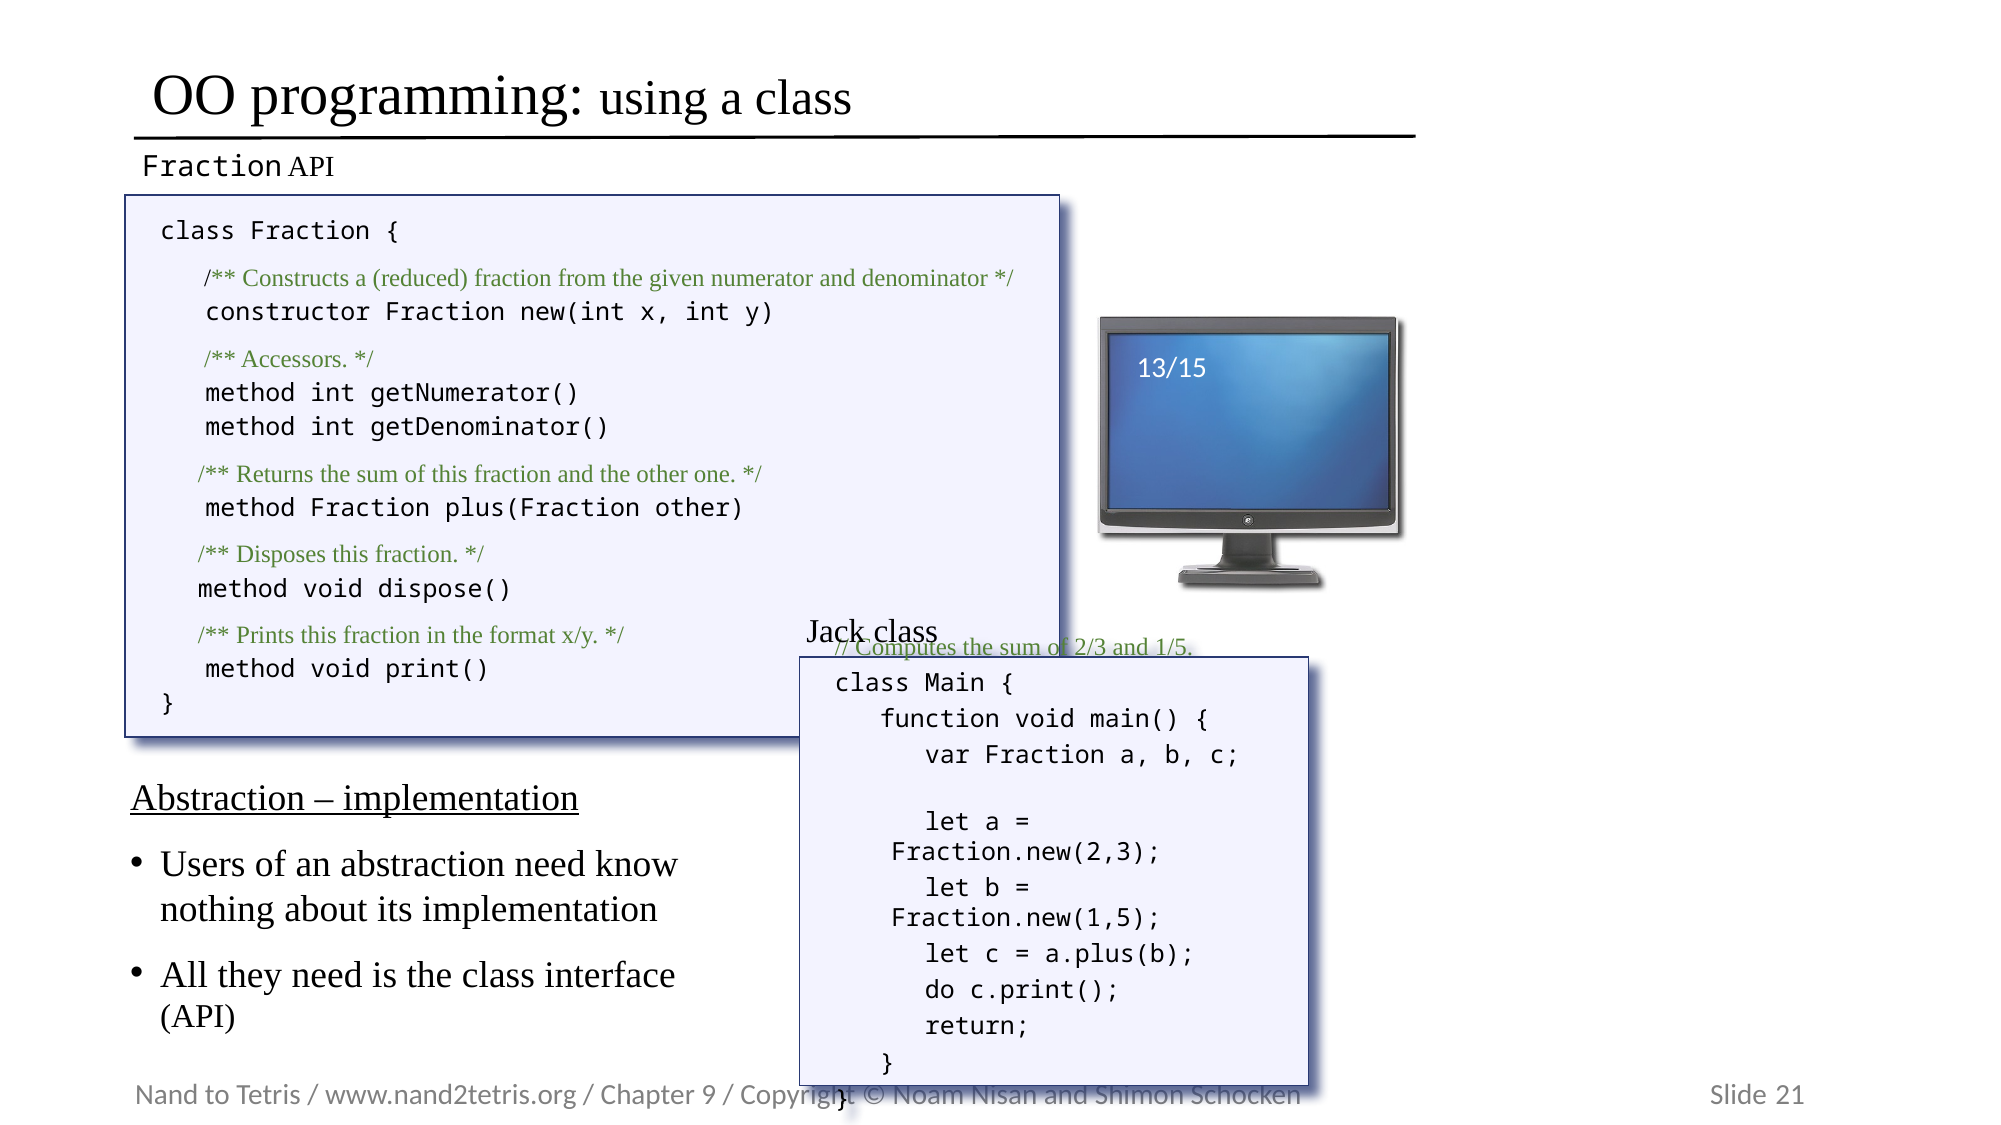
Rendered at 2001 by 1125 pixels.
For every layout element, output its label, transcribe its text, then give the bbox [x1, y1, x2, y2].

title OO programming: using a class [137, 48, 1417, 144]
text_box class Fraction { /** Constructs a (reduced) fraction from the given numerator and denominator */ constructor Fraction new(int x, int y) /** Accessors. */ method int getNumerator() method int getDenominator() /** Returns the sum of this fraction and the other one. */ method Fraction plus(Fraction other) /** Disposes this fraction. */ method void dispose() /** Prints this fraction in the format x/y. */ method void print() } [125, 194, 1060, 738]
text_box Fraction API [126, 139, 405, 194]
text_box // Computes the sum of 2/3 and 1/5. class Main { function void main() { var Fraction a, b, c; let a = Fraction.new(2,3); let b = Fraction.new(1,5); let c = a.plus(b); do c.print(); return; } } [799, 657, 1309, 1086]
text_box Abstraction – implementation Users of an abstraction need know nothing about its implementation All they need is the class interface (API) [115, 765, 758, 1042]
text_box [1096, 315, 1408, 594]
text_box Jack class [791, 601, 1069, 665]
